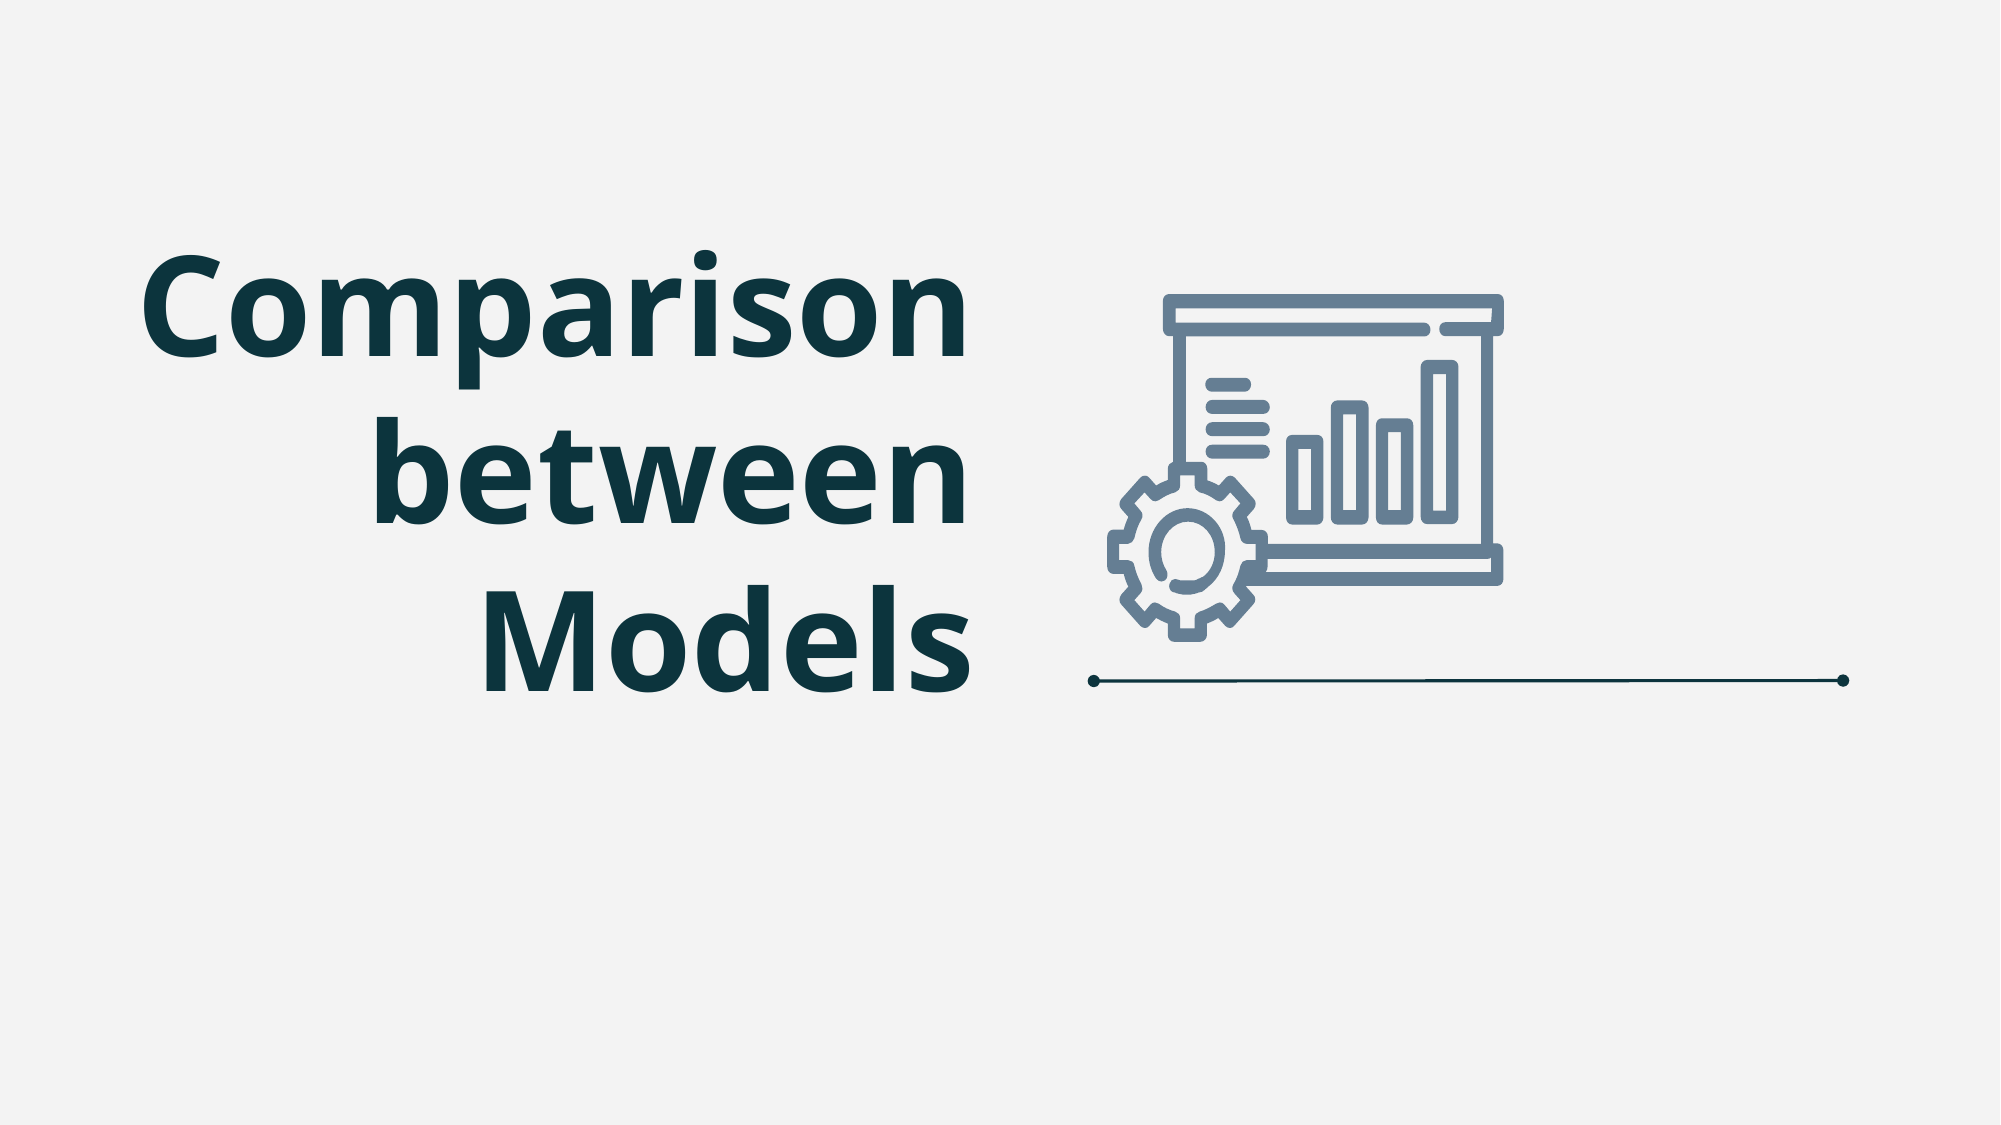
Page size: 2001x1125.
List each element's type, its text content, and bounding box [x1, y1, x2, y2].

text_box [1106, 293, 1505, 643]
title Comparison between Models [107, 107, 991, 829]
